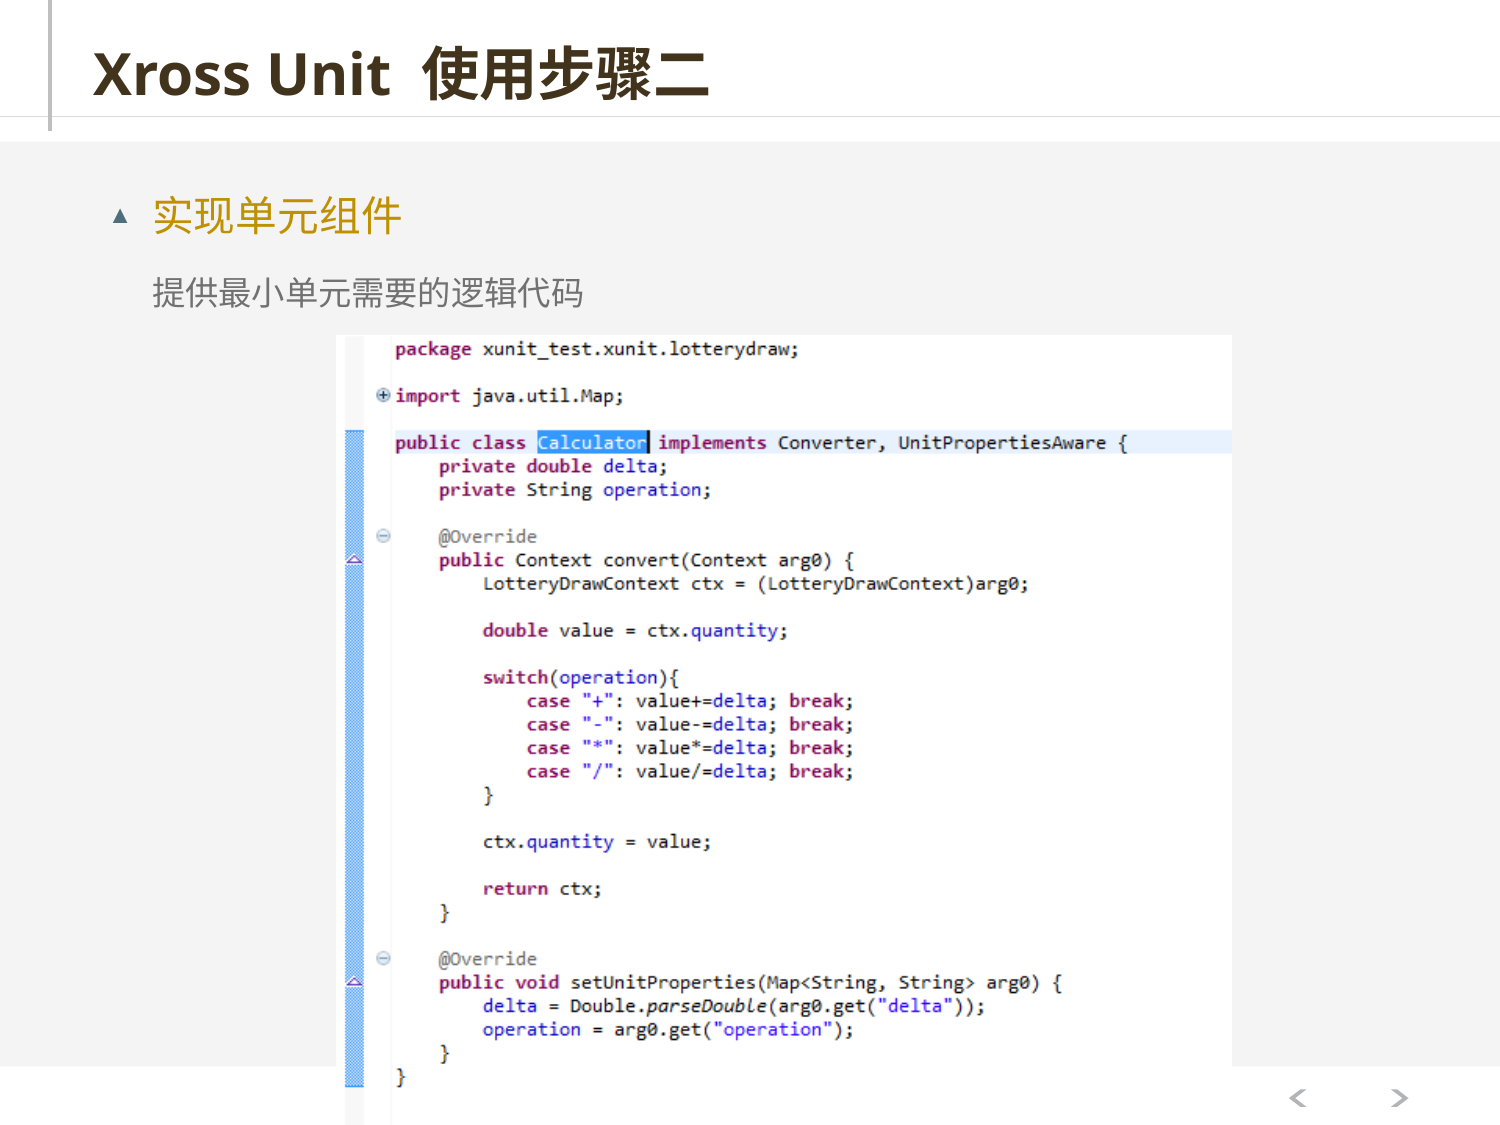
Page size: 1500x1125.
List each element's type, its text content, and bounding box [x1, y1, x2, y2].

picture [336, 335, 1233, 1125]
list 实现单元组件 提供最小单元需要的逻辑代码 [78, 172, 1388, 1040]
title Xross Unit 使用步骤二 [78, 22, 1104, 116]
